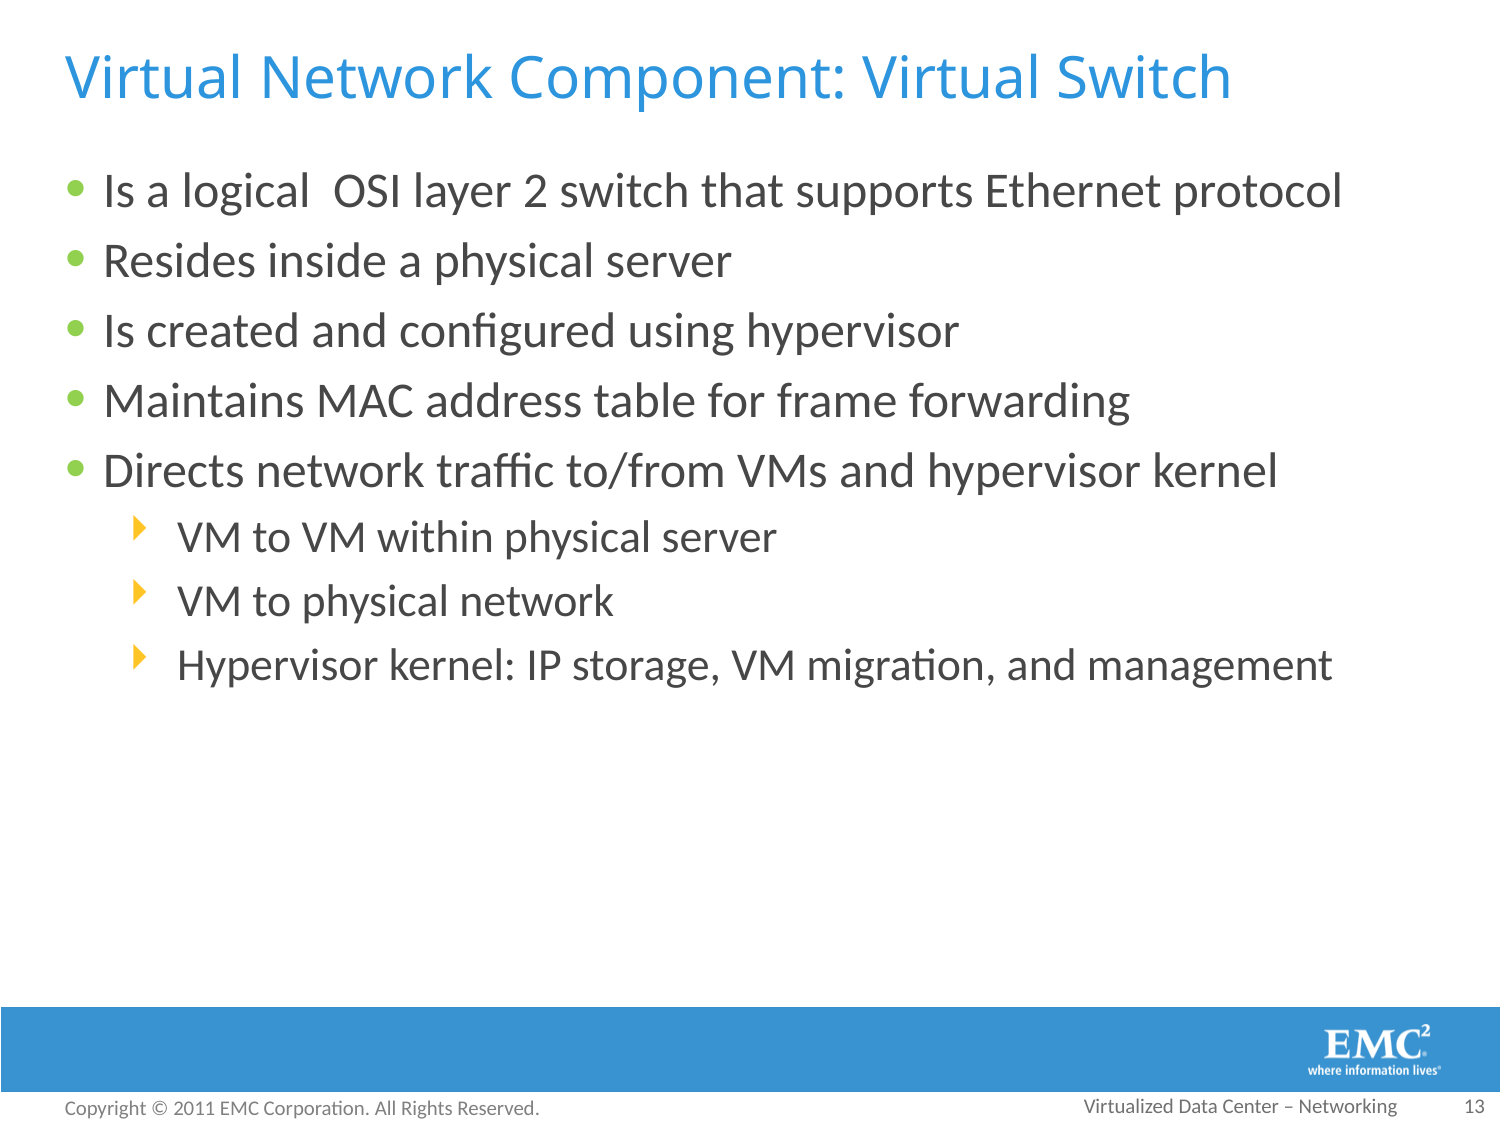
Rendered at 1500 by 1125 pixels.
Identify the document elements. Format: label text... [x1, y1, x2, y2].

footer Virtualized Data Center – Networking [725, 1087, 1413, 1125]
picture [0, 1006, 1500, 1093]
title Virtual Network Component: Virtual Switch [49, 12, 1438, 138]
slide_number 13 [1425, 1087, 1500, 1125]
list Is a logical OSI layer 2 switch that supports Ethernet protocol Resides inside a physical server Is created and configured using hypervisor Maintains MAC address table for frame forwarding Directs network traffic to/from VMs and hypervisor kernel VM to VM within physical server VM to physical network Hypervisor kernel: IP storage, VM migration, and management [49, 149, 1438, 801]
